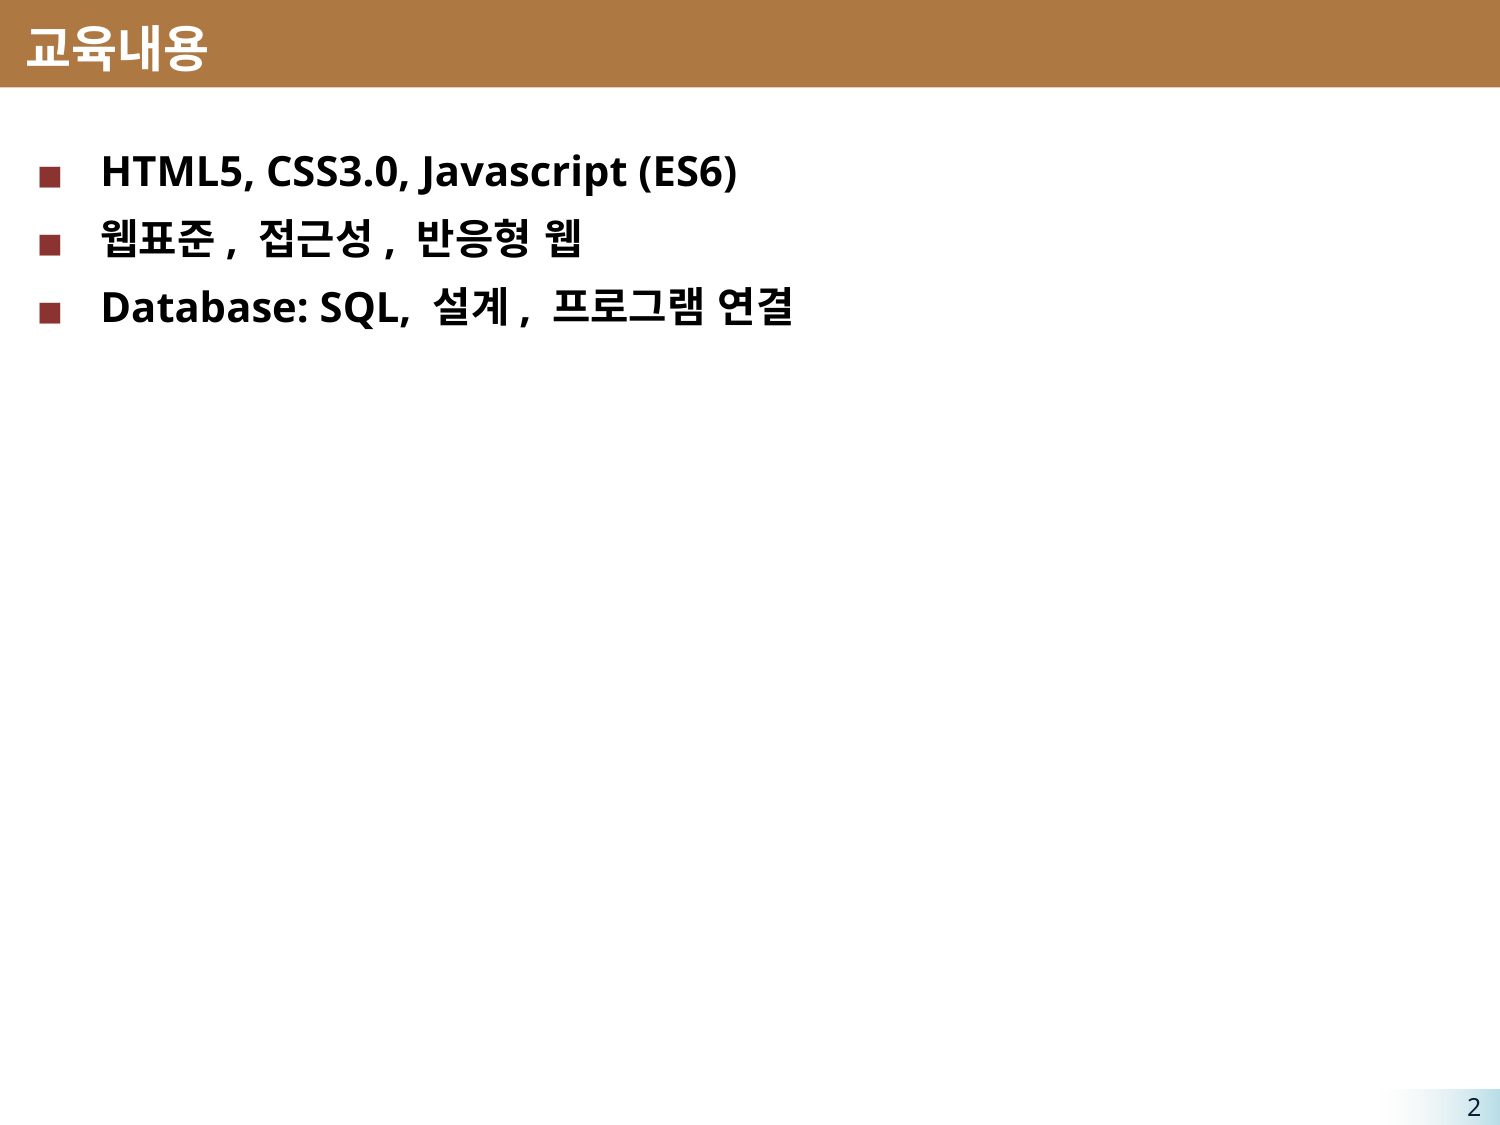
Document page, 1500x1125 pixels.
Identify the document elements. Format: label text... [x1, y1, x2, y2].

title 교육내용 [10, 8, 1288, 87]
list HTML5, CSS3.0, Javascript (ES6) 웹표준, 접근성, 반응형 웹 Database: SQL, 설계, 프로그램 연결 [10, 126, 1481, 1057]
